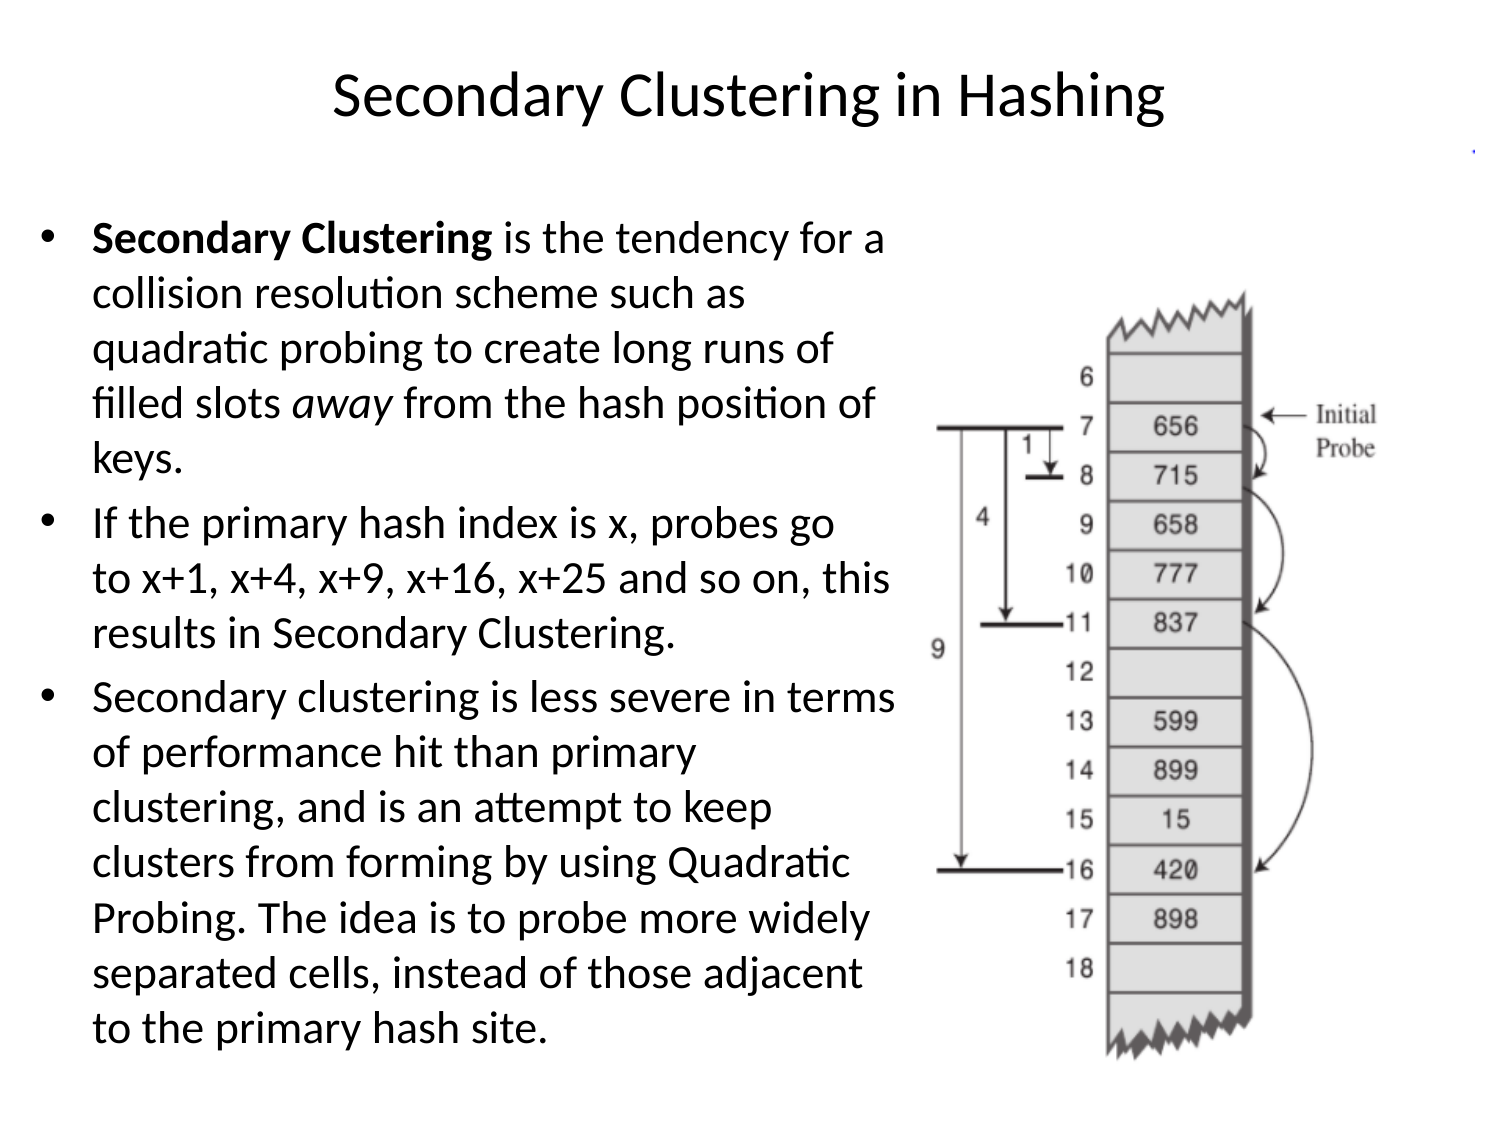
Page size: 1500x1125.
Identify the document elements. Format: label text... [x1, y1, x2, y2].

picture [910, 149, 1476, 1076]
list Secondary Clustering is the tendency for a collision resolution scheme such as quadratic probing to create long runs of filled slots away from the hash position of keys. If the primary hash index is x, probes go to x+1, x+4, x+9, x+16, x+25 and so on, this results in Secondary Clustering. Secondary clustering is less severe in terms of performance hit than primary clustering, and is an attempt to keep clusters from forming by using Quadratic Probing. The idea is to probe more widely separated cells, instead of those adjacent to the primary hash site. [24, 200, 905, 1075]
text_box [787, 224, 905, 1030]
title Secondary Clustering in Hashing [75, 45, 1425, 138]
